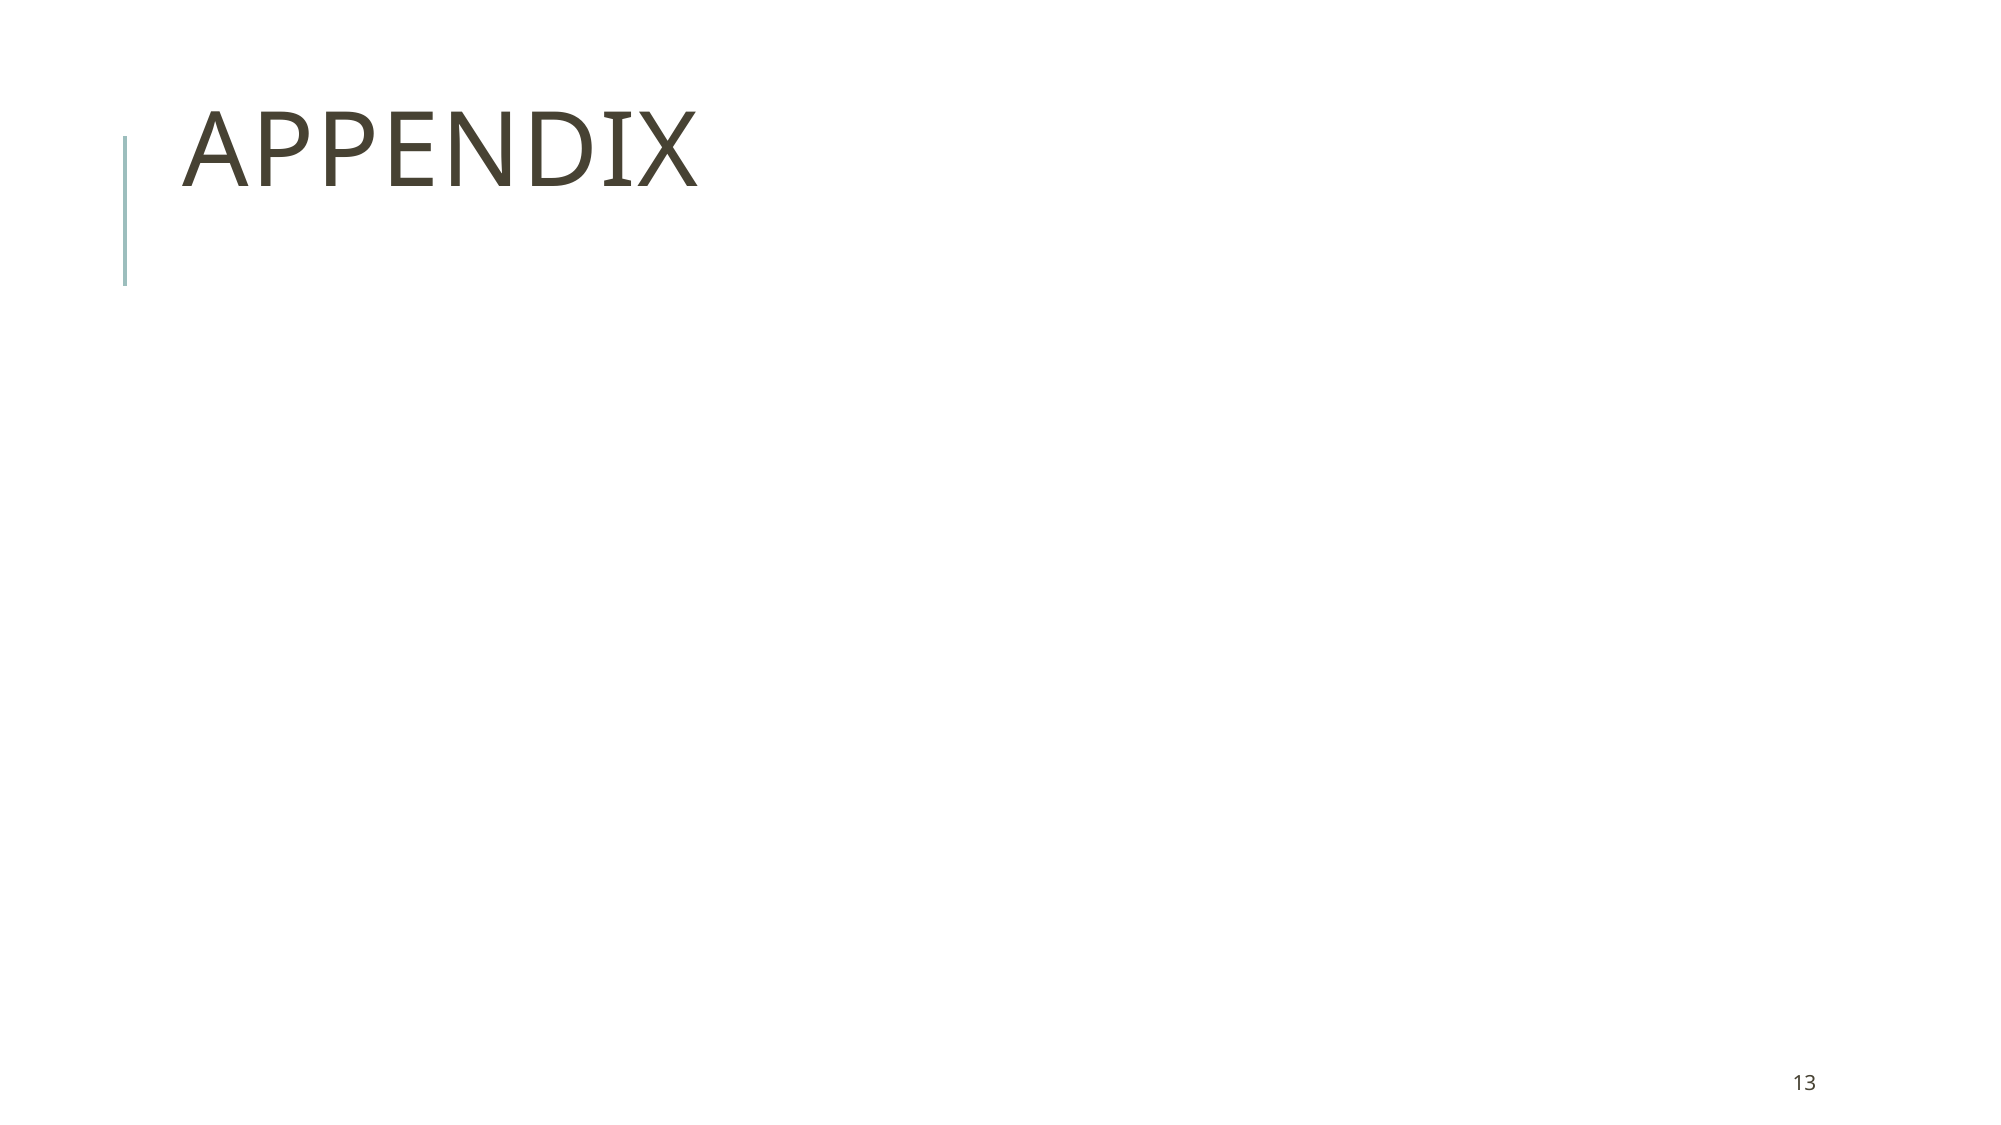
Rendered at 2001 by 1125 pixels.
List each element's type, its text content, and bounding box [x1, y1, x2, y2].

title APPENDIX [168, 96, 1763, 342]
slide_number 13 [1777, 1061, 1938, 1107]
